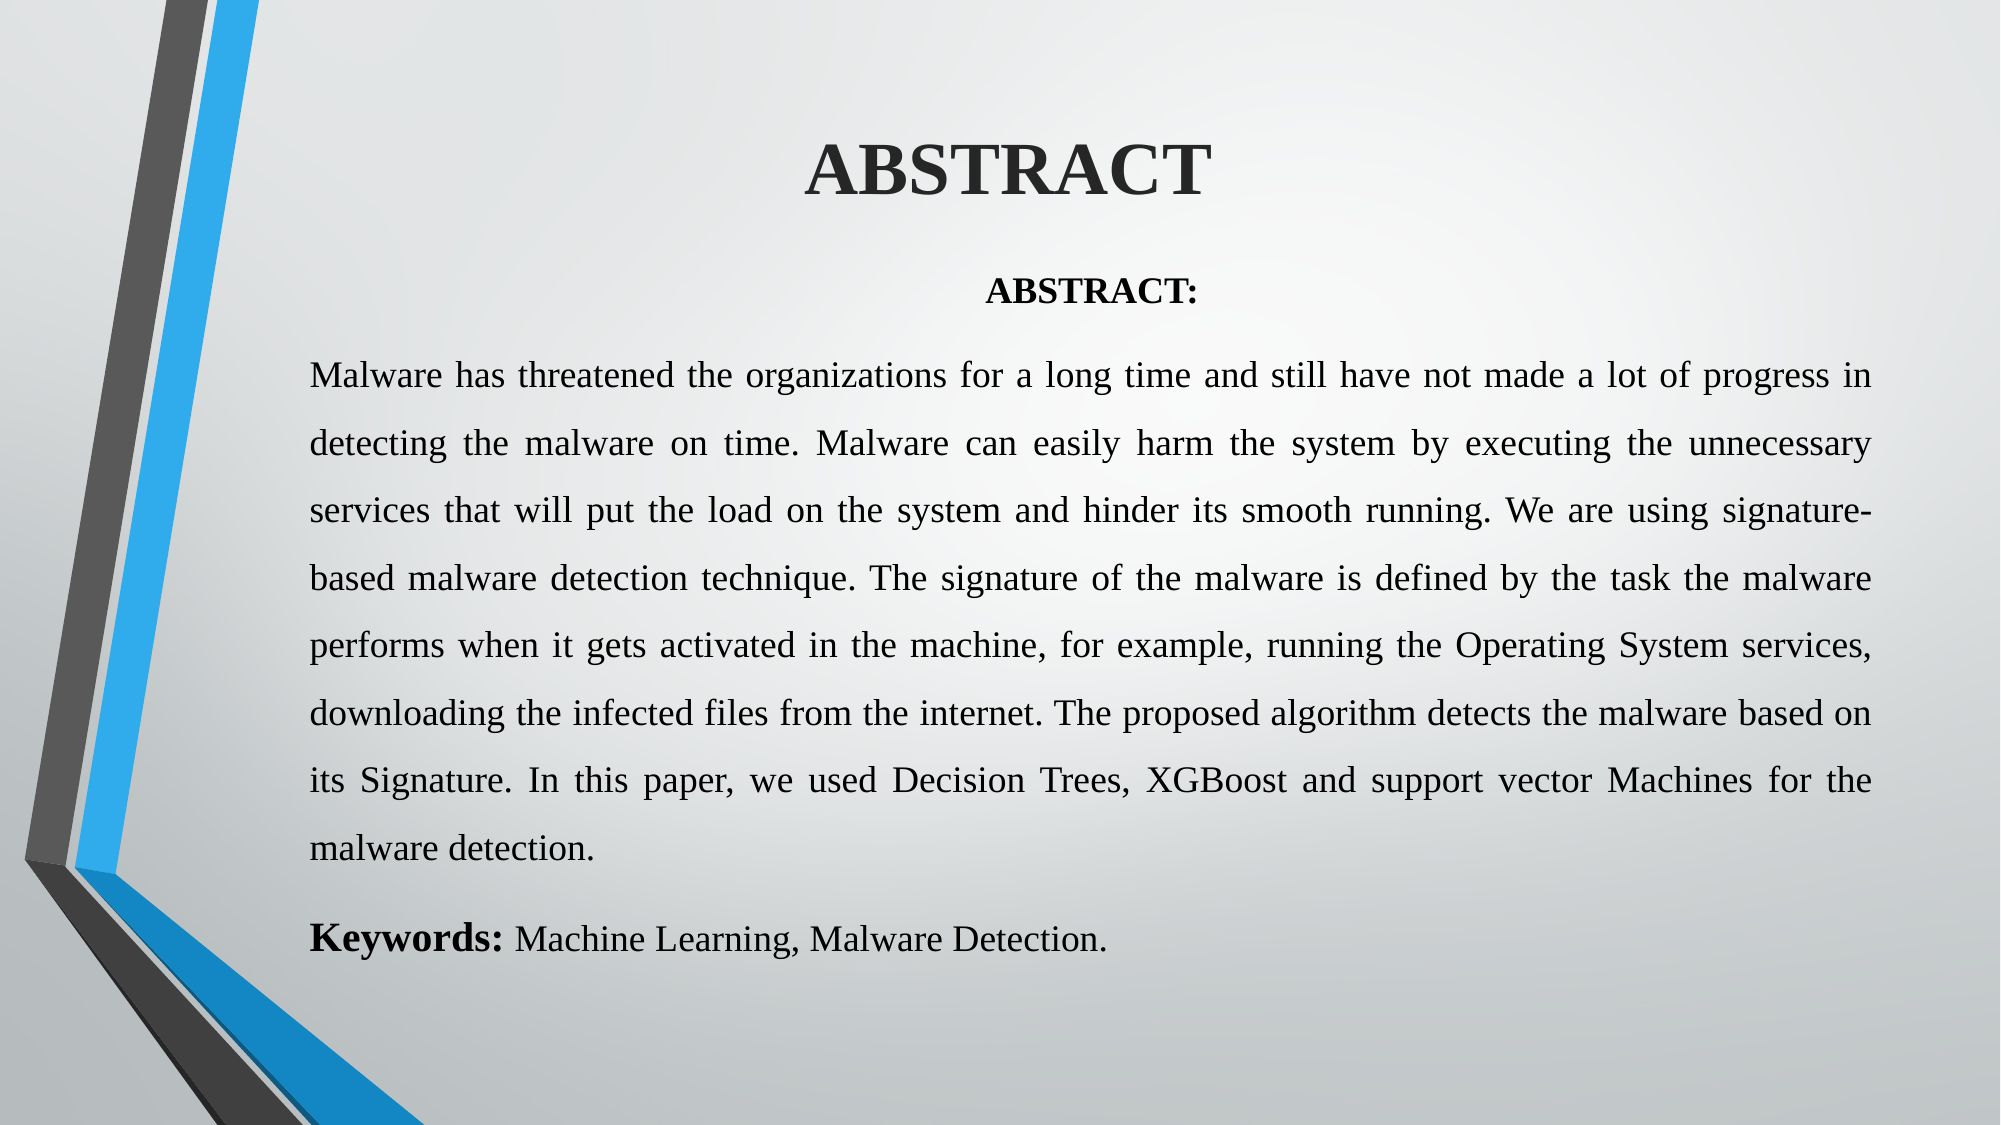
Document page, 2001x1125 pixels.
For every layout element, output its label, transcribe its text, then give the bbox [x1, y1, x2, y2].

text_box ABSTRACT: Malware has threatened the organizations for a long time and still have not made a lot of progress in detecting the malware on time. Malware can easily harm the system by executing the unnecessary services that will put the load on the system and hinder its smooth running. We are using signature-based malware detection technique. The signature of the malware is defined by the task the malware performs when it gets activated in the machine, for example, running the Operating System services, downloading the infected files from the internet. The proposed algorithm detects the malware based on its Signature. In this paper, we used Decision Trees, XGBoost and support vector Machines for the malware detection. Keywords: Machine Learning, Malware Detection. [294, 236, 1890, 967]
text_box ABSTRACT [266, 112, 1677, 237]
